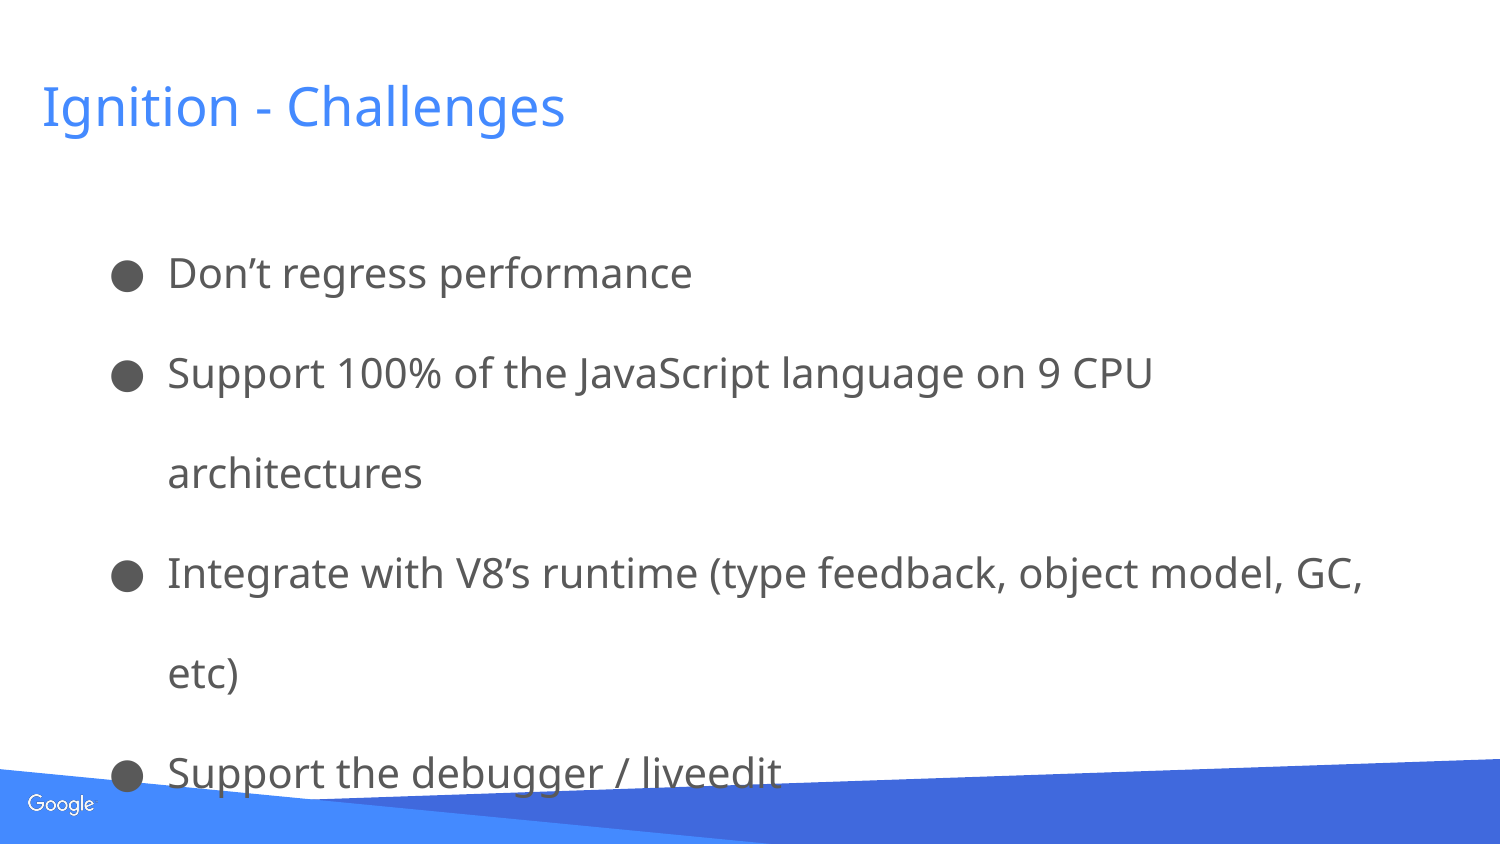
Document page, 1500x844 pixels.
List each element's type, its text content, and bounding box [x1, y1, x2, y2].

picture [28, 794, 98, 816]
title Ignition - Challenges [27, 57, 1113, 182]
list Don’t regress performance Support 100% of the JavaScript language on 9 CPU architectures Integrate with V8’s runtime (type feedback, object model, GC, etc) Support the debugger / liveedit Support two pipelines (Crankshaft and TurboFan) [77, 181, 1427, 696]
